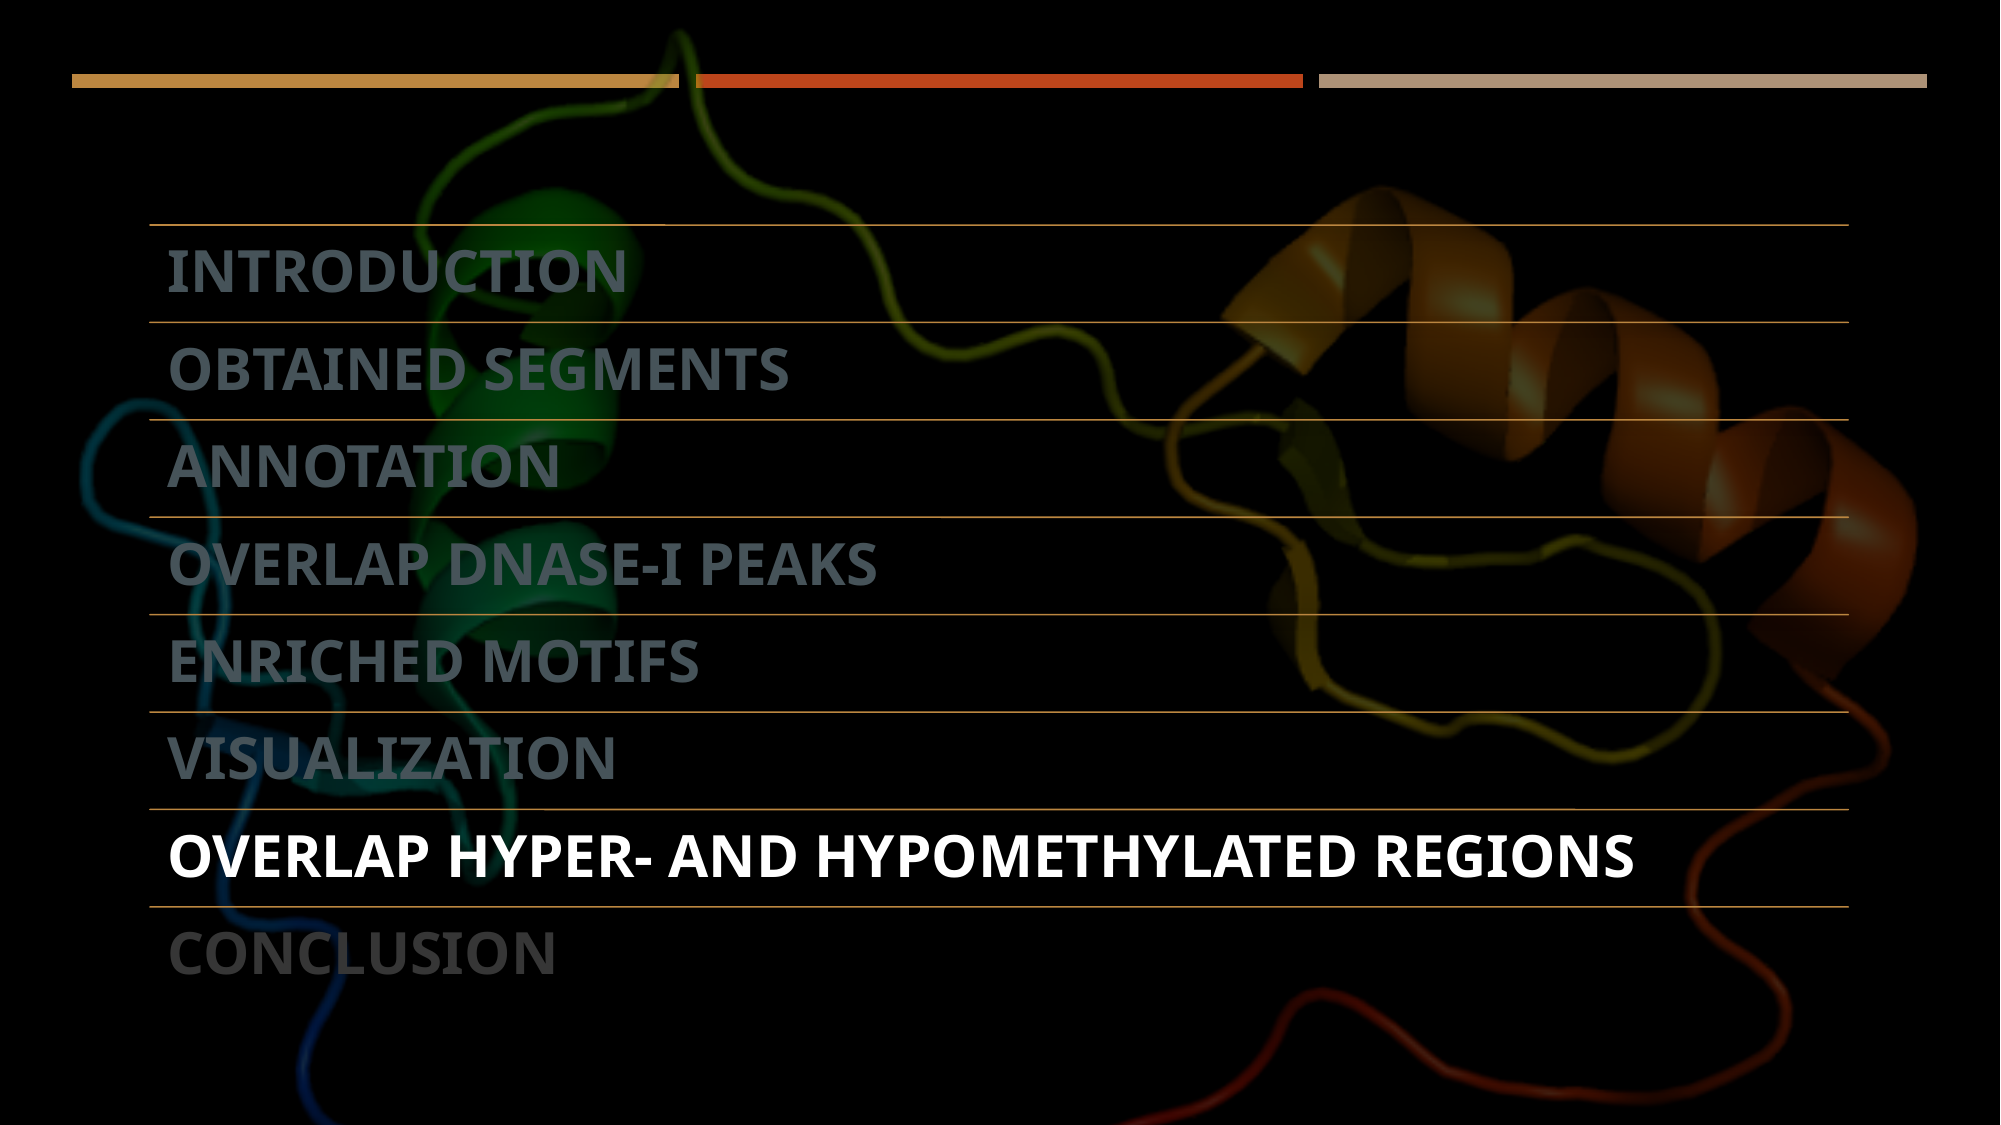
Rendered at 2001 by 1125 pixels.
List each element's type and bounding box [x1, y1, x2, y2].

list [149, 224, 1849, 1005]
picture [0, 0, 2000, 1125]
